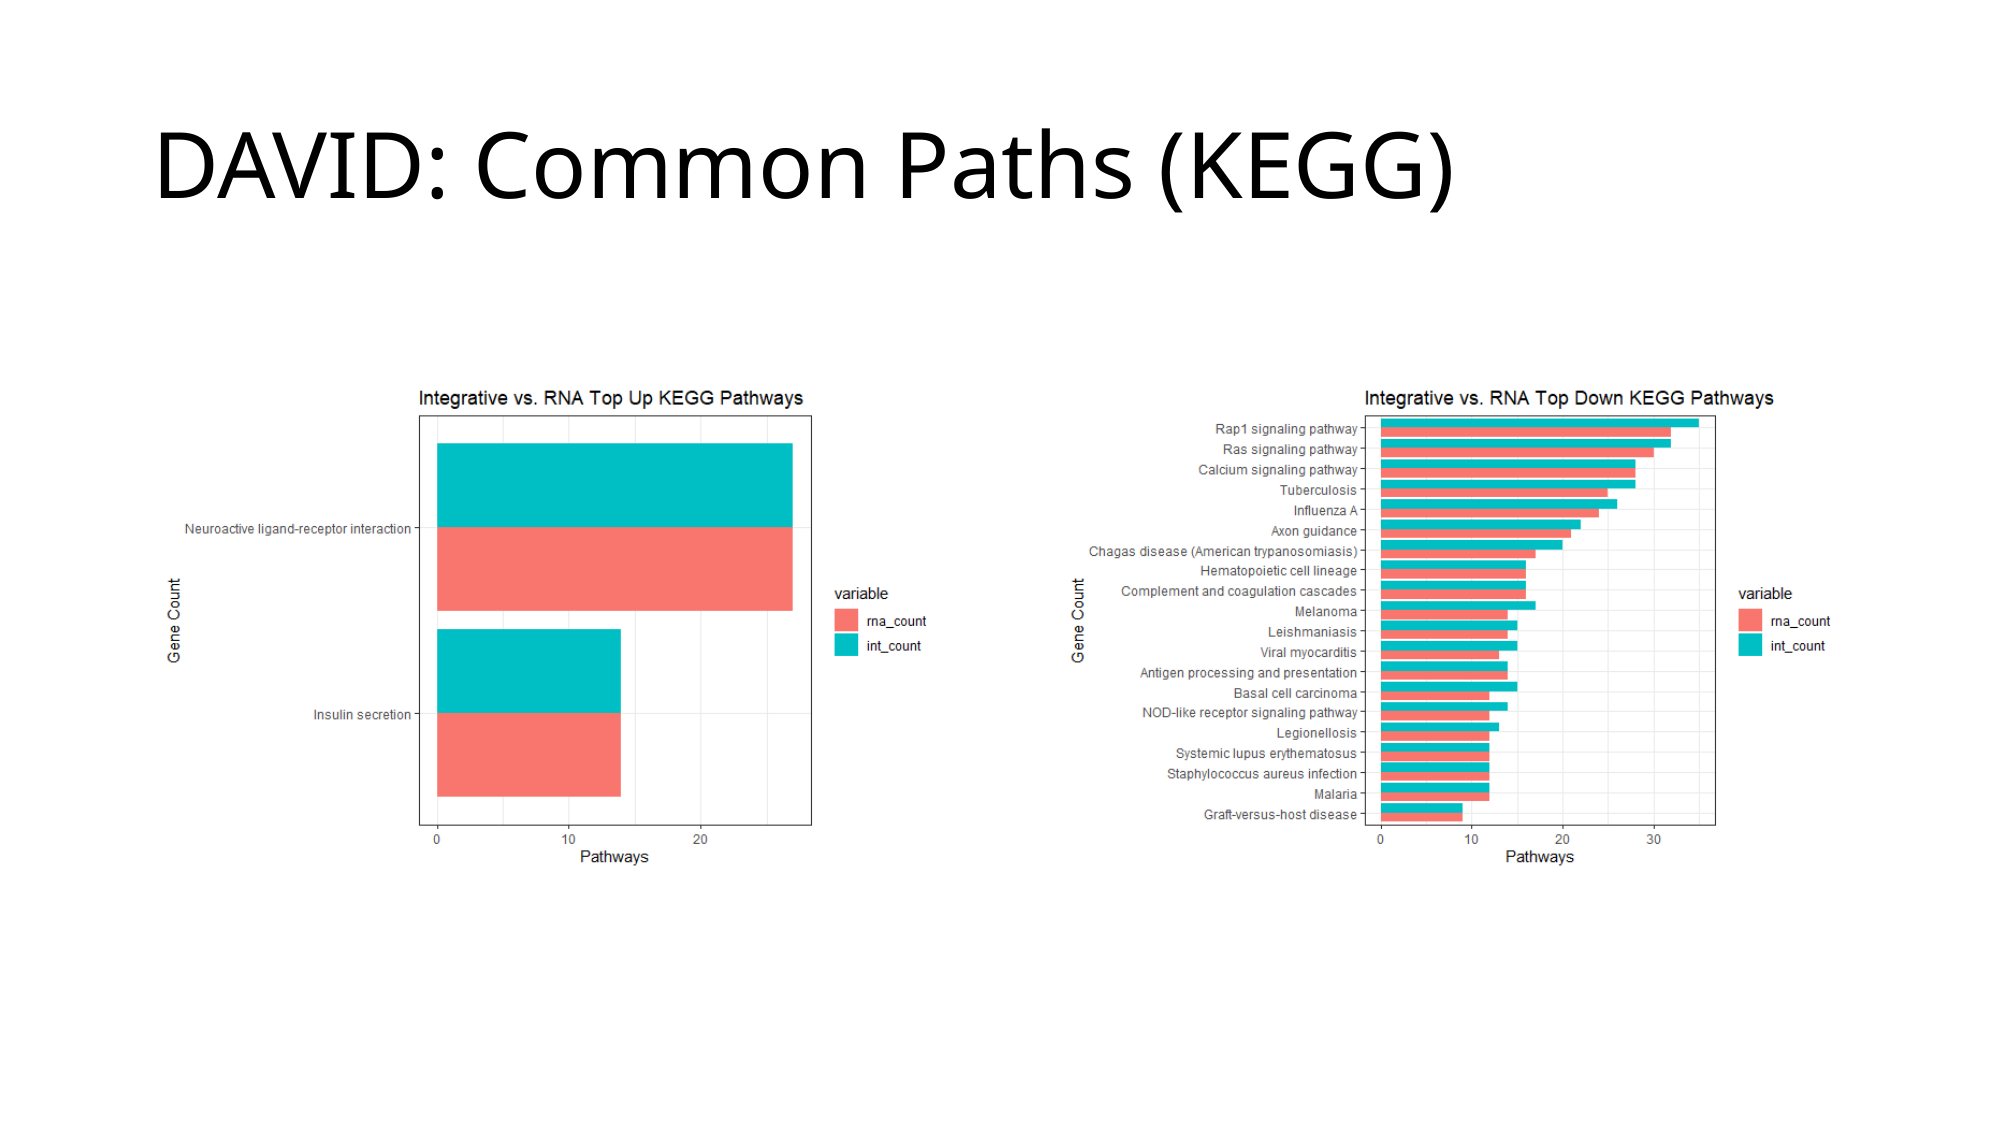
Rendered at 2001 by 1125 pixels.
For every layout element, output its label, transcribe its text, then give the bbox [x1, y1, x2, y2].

title DAVID: Common Paths (KEGG) [137, 59, 1863, 278]
picture [1062, 381, 1846, 873]
picture [158, 381, 942, 873]
